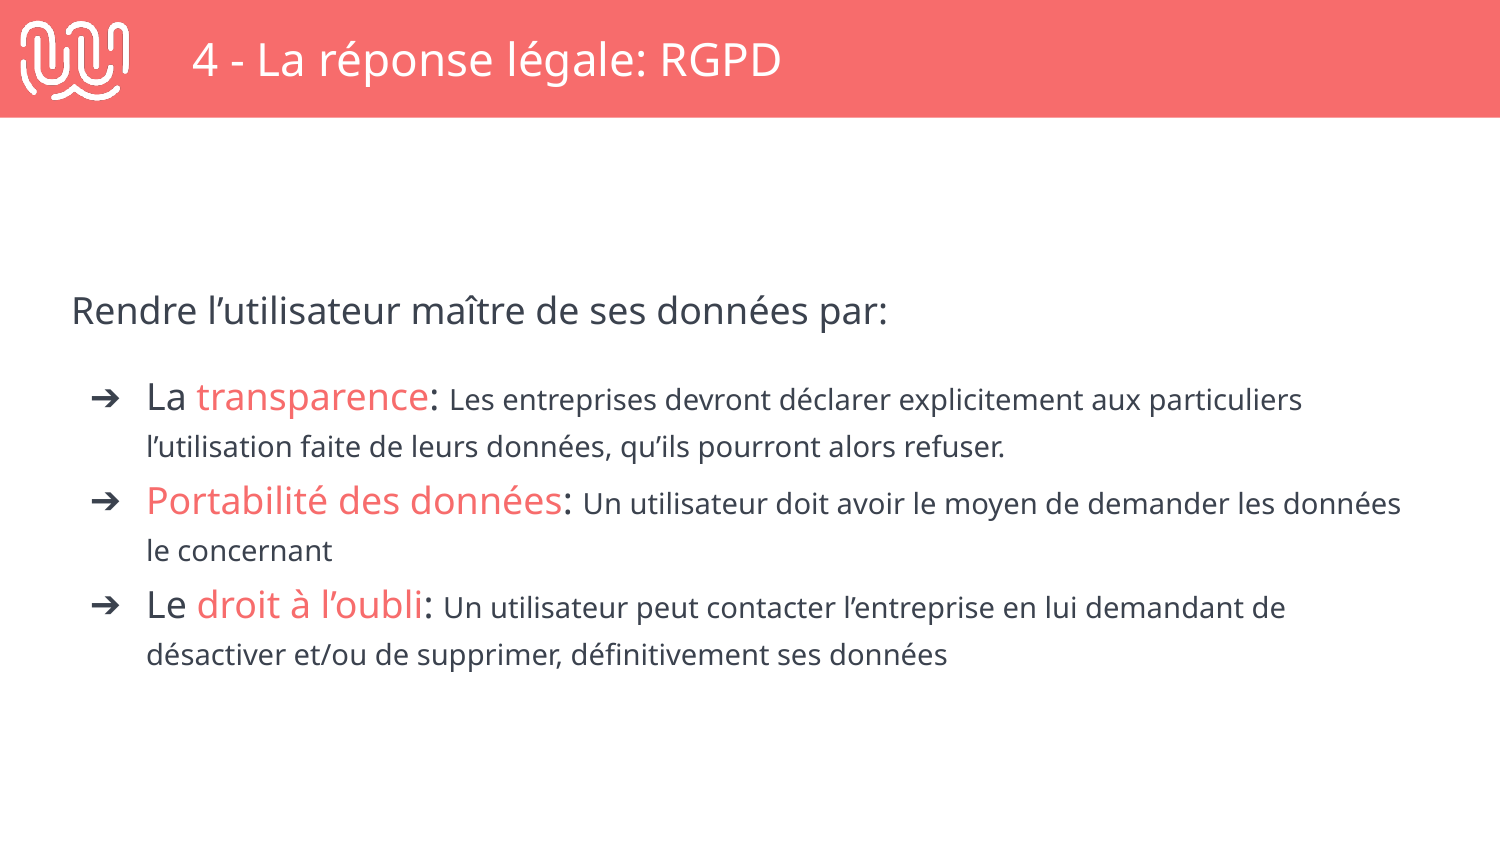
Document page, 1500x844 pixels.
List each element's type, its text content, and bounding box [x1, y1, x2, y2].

list Rendre l’utilisateur maître de ses données par: La transparence: Les entreprises devront déclarer explicitement aux particuliers l’utilisation faite de leurs données, qu’ils pourront alors refuser. Portabilité des données: Un utilisateur doit avoir le moyen de demander les données le concernant Le droit à l’oubli: Un utilisateur peut contacter l’entreprise en lui demandant de désactiver et/ou de supprimer, définitivement ses données [70, 158, 1430, 800]
picture [20, 20, 134, 101]
title 4 - La réponse légale: RGPD [192, 0, 979, 118]
